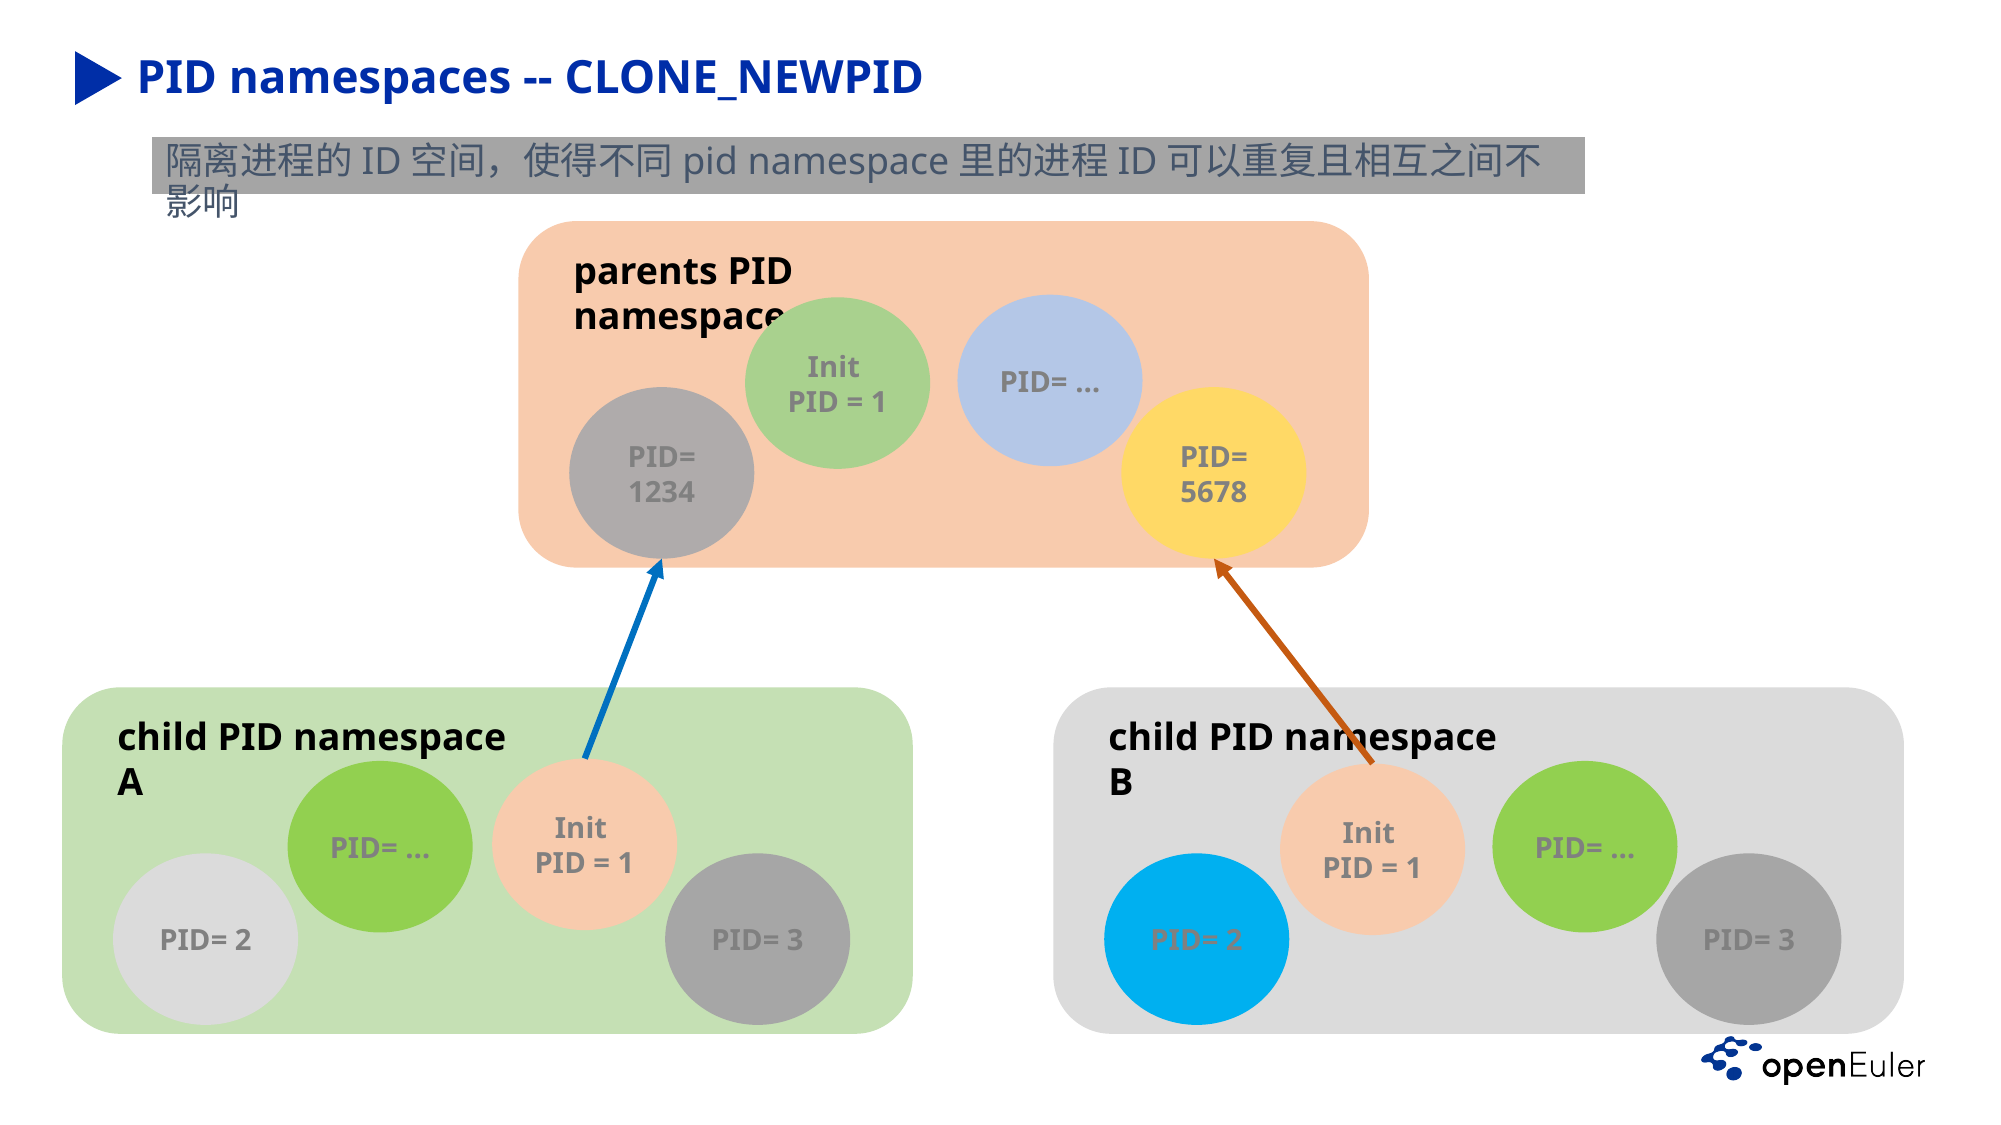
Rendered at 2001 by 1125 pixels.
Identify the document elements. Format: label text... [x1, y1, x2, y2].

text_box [1213, 558, 1373, 764]
text_box PID= 2 [111, 852, 300, 1026]
text_box [1052, 686, 1905, 1035]
text_box Init PID = 1 [744, 296, 932, 470]
text_box [61, 686, 914, 1035]
text_box PID= 2 [1103, 852, 1291, 1026]
list PID namespaces -- CLONE_NEWPID [121, 46, 1252, 110]
text_box parents PID namespace [558, 239, 991, 345]
picture [1701, 1036, 1925, 1085]
text_box [517, 220, 1370, 569]
text_box PID= … [286, 759, 474, 934]
text_box child PID namespace B [1093, 705, 1350, 811]
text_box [584, 558, 662, 759]
text_box PID= … [1491, 759, 1679, 934]
text_box Init PID = 1 [1279, 762, 1467, 937]
text_box Init PID = 1 [491, 757, 679, 932]
text_box PID= 3 [664, 852, 852, 1026]
text_box PID= 5678 [1120, 386, 1308, 560]
list 隔离进程的ID空间，使得不同pid namespace里的进程ID可以重复且相互之间不影响 [149, 134, 1589, 197]
text_box child PID namespace B [1373, 705, 1526, 811]
text_box child PID namespace A [102, 705, 534, 811]
text_box PID= 1234 [568, 386, 756, 560]
text_box PID= … [956, 293, 1144, 468]
text_box PID= 3 [1655, 852, 1843, 1026]
